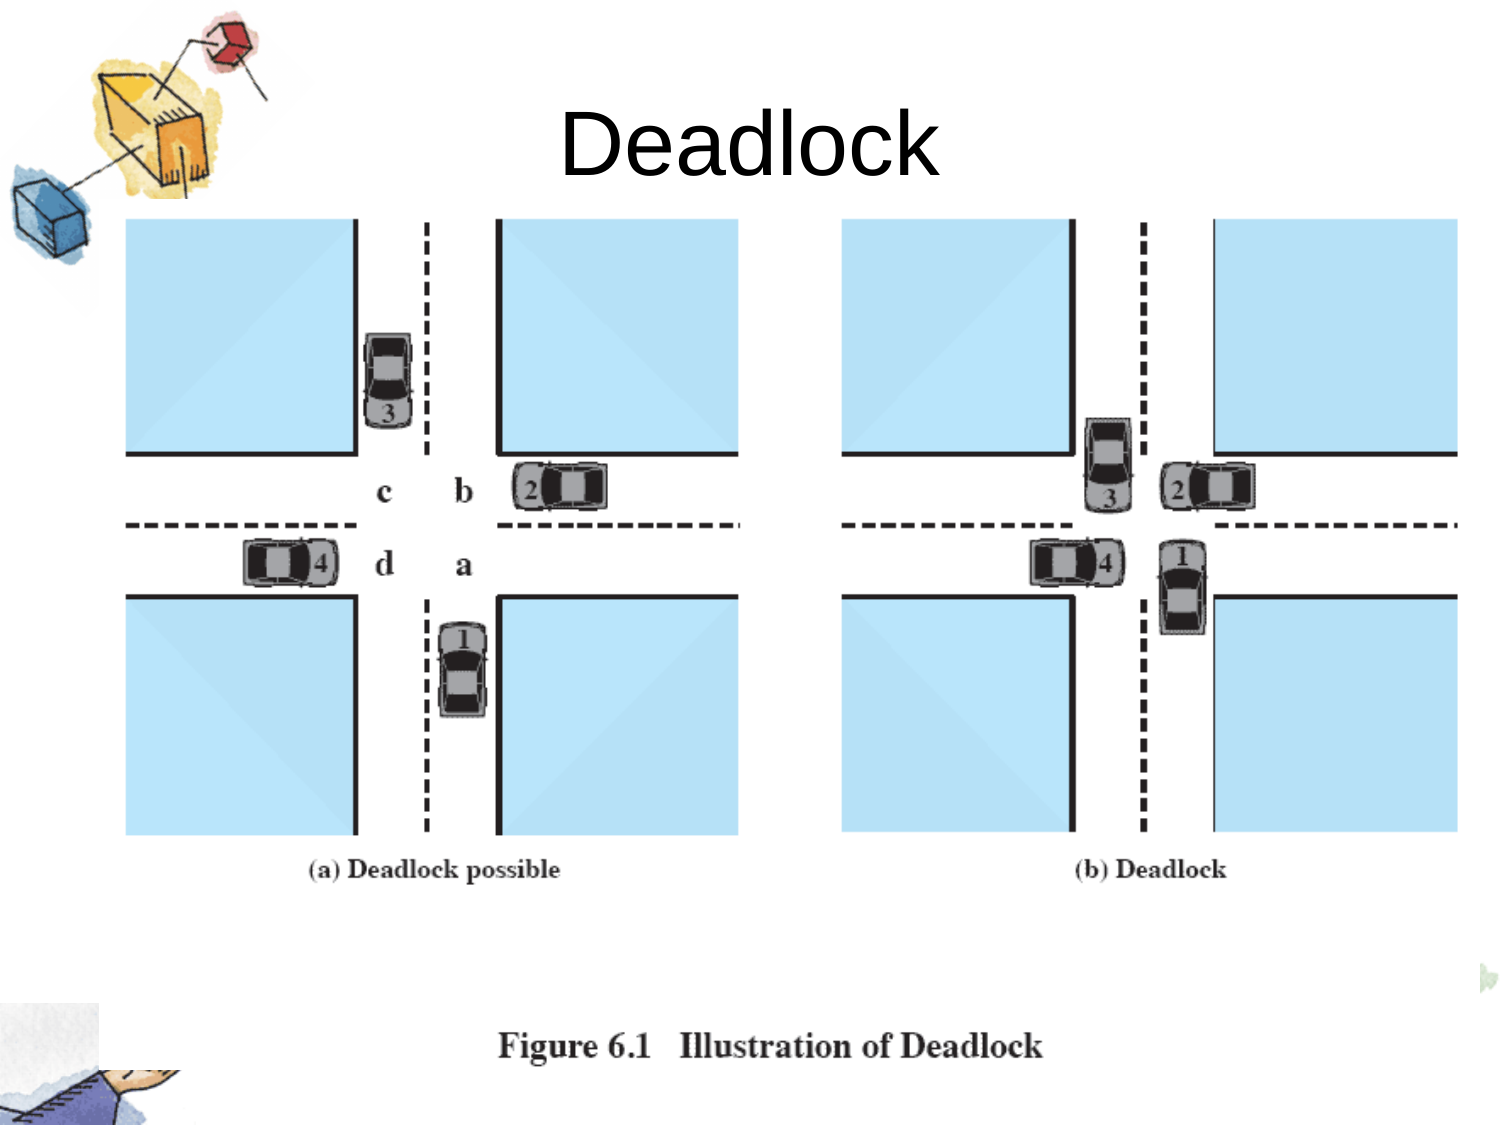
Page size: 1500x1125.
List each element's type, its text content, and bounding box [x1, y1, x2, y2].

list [99, 199, 1480, 1070]
picture [0, 85, 99, 316]
picture [114, 0, 274, 44]
title Deadlock [74, 44, 1426, 233]
picture [1480, 912, 1500, 1050]
picture [0, 1003, 196, 1125]
